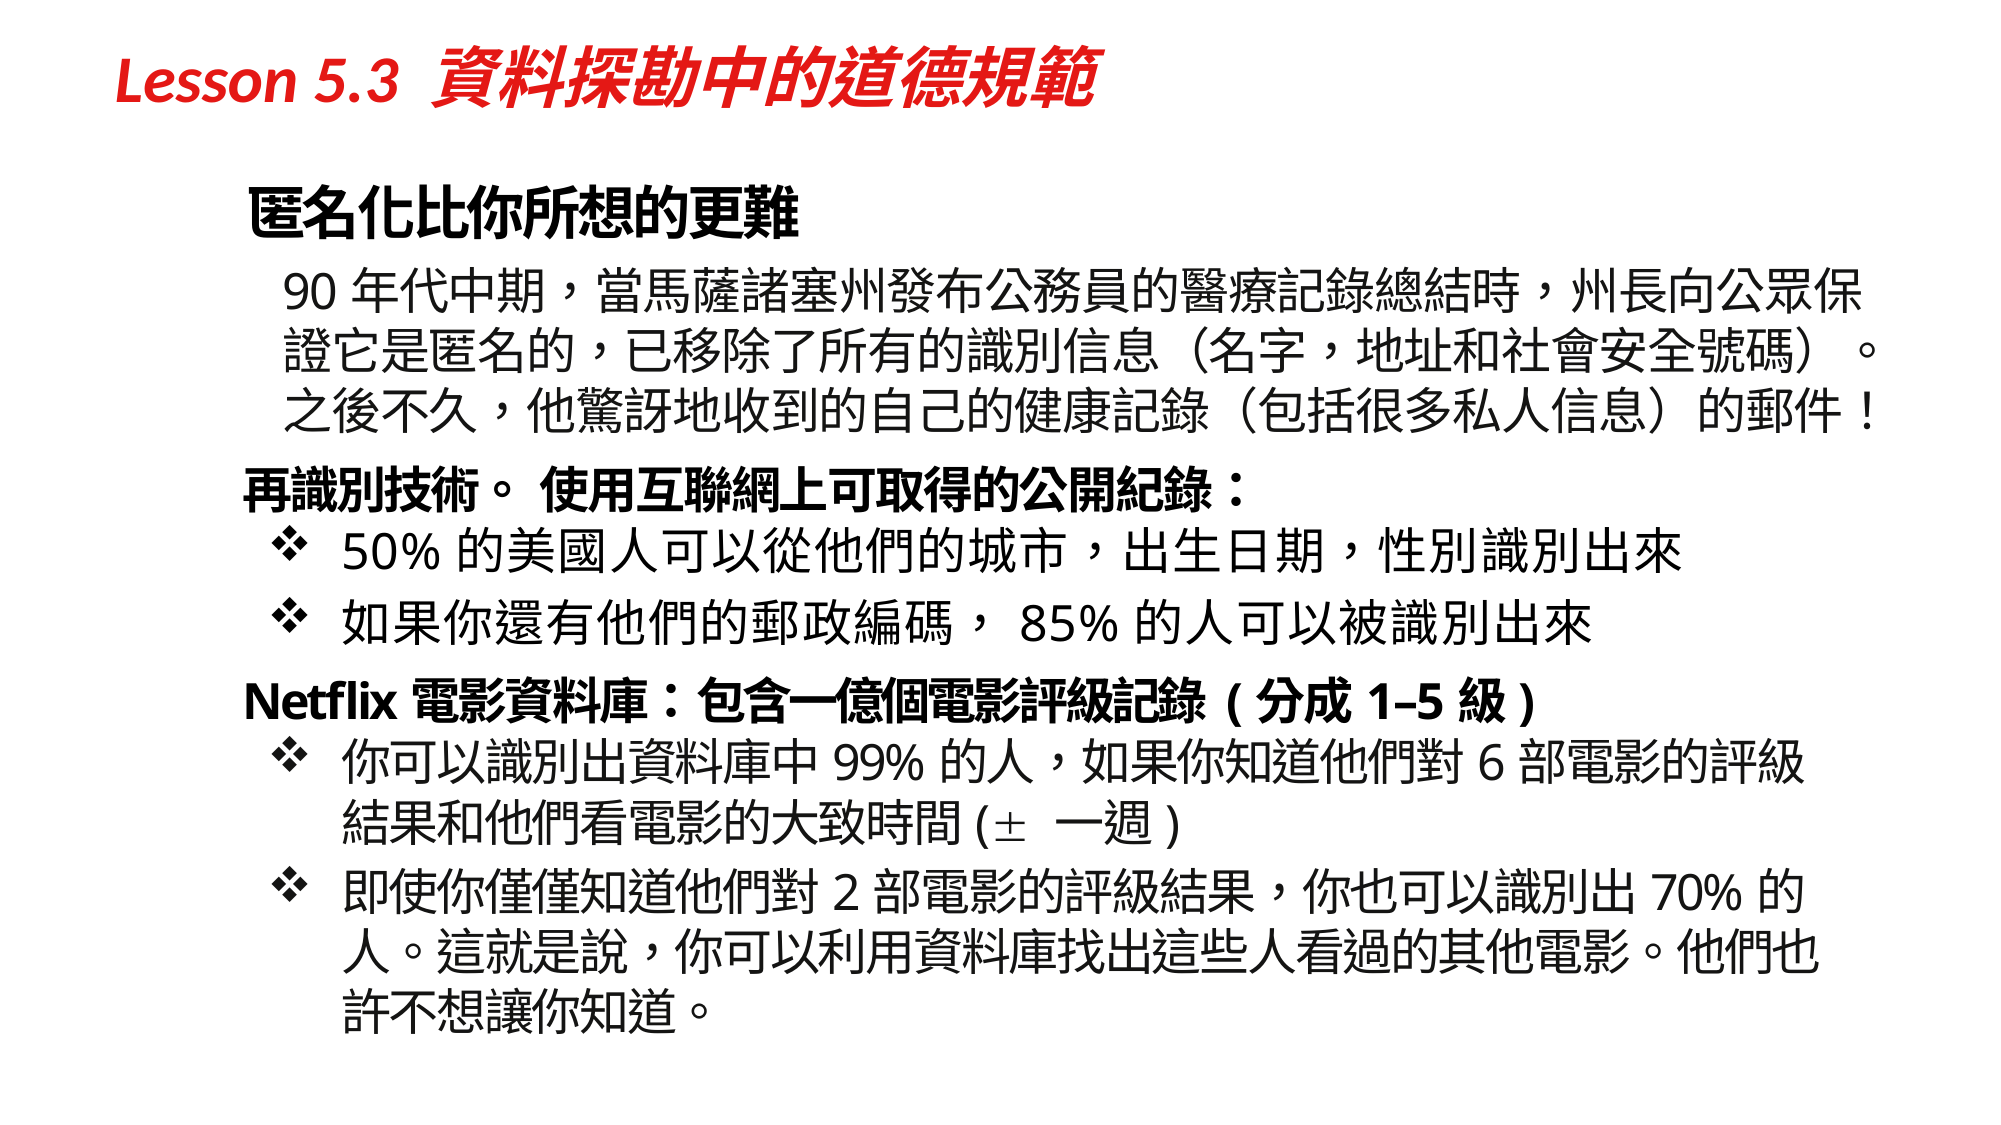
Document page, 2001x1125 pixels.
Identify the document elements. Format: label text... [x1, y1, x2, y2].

title Lesson 5.3 資料探勘中的道德規範 [112, 34, 1288, 224]
text_box 匿名化比你所想的更難 90年代中期，當馬薩諸塞州發布公務員的醫療記錄總結時，州長向公眾保證它是匿名的，已移除了所有的識別信息（名字，地址和社會安全號碼）。之後不久，他驚訝地收到的自己的健康記錄（包括很多私人信息）的郵件！ 再識別技術。 使用互聯網上可取得的公開紀錄： 50%的美國人可以從他們的城市，出生日期，性別識別出來 如果你還有他們的郵政編碼，85%的人可以被識別出來 Netflix電影資料庫：包含一億個電影評級記錄 (分成1–5級) 你可以識別出資料庫中99%的人，如果你知道他們對6部電影的評級結果和他們看電影的大致時間( 一週) 即使你僅僅知道他們對2部電影的評級結果，你也可以識別出70%的人。這就是說，你可以利用資料庫找出這些人看過的其他電影。他們也許不想讓你知道。 [240, 159, 1898, 1041]
